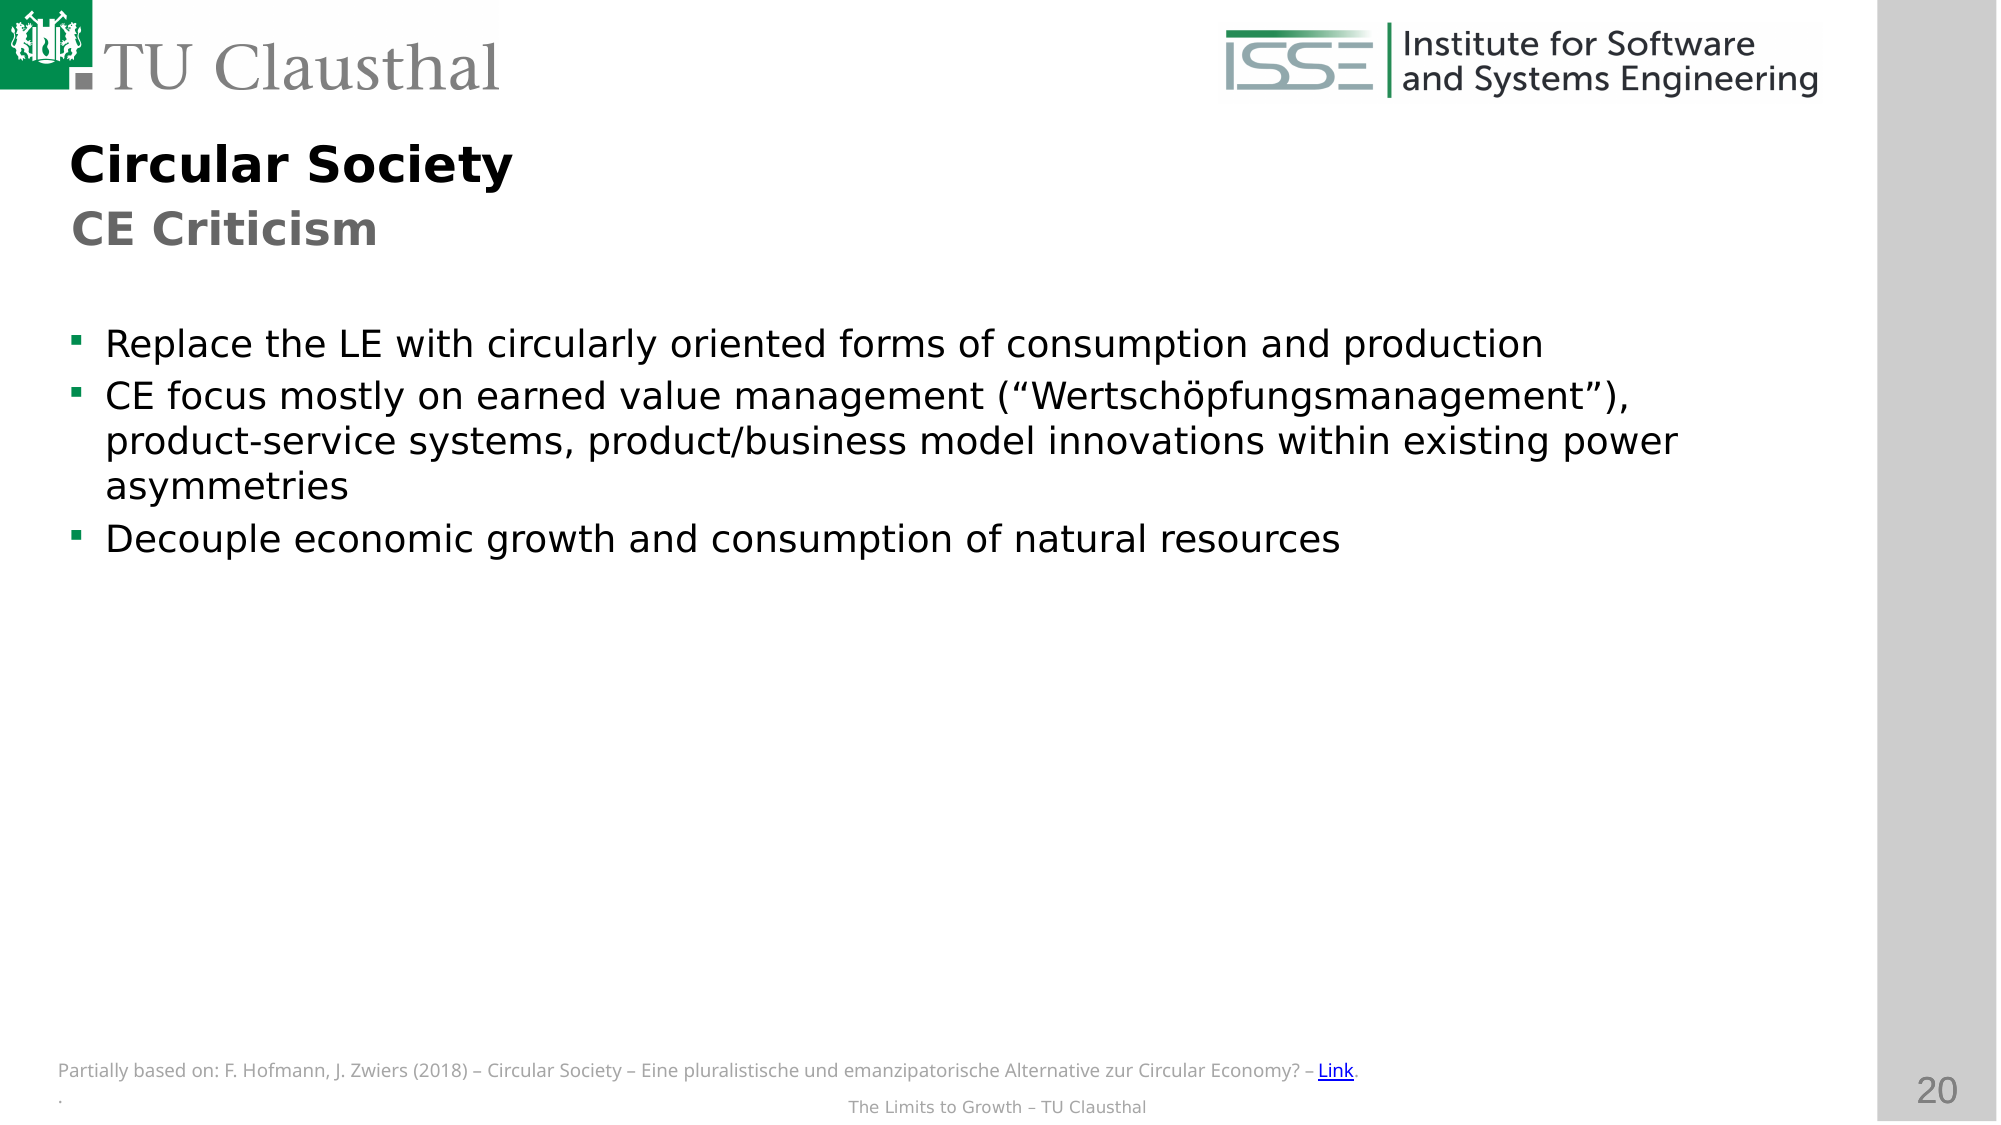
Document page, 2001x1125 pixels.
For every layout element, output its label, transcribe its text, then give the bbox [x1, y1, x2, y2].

text_box Circular Society [55, 125, 1816, 205]
text_box CE Criticism [70, 188, 1767, 267]
picture [0, 0, 499, 90]
text_box Replace the LE with circularly oriented forms of consumption and production CE focus mostly on earned value management (“Wertschöpfungsmanagement”), product-service systems, product/business model innovations within existing power asymmetries Decouple economic growth and consumption of natural resources → But why do we need neverending economic growth and why is it good to consume as many goods and services as possible? Alternatives: Sufficiency strategies and lifestyle changes Question the prevailing entrepreneurial orientation towards the shareholder concept Deconstruction of existing power and hegemonic relations [55, 208, 1816, 1032]
picture [1218, 22, 1823, 104]
text_box Partially based on: F. Hofmann, J. Zwiers (2018) – Circular Society – Eine pluralistische und emanzipatorische Alternative zur Circular Economy? – Link. . [43, 1051, 1650, 1115]
